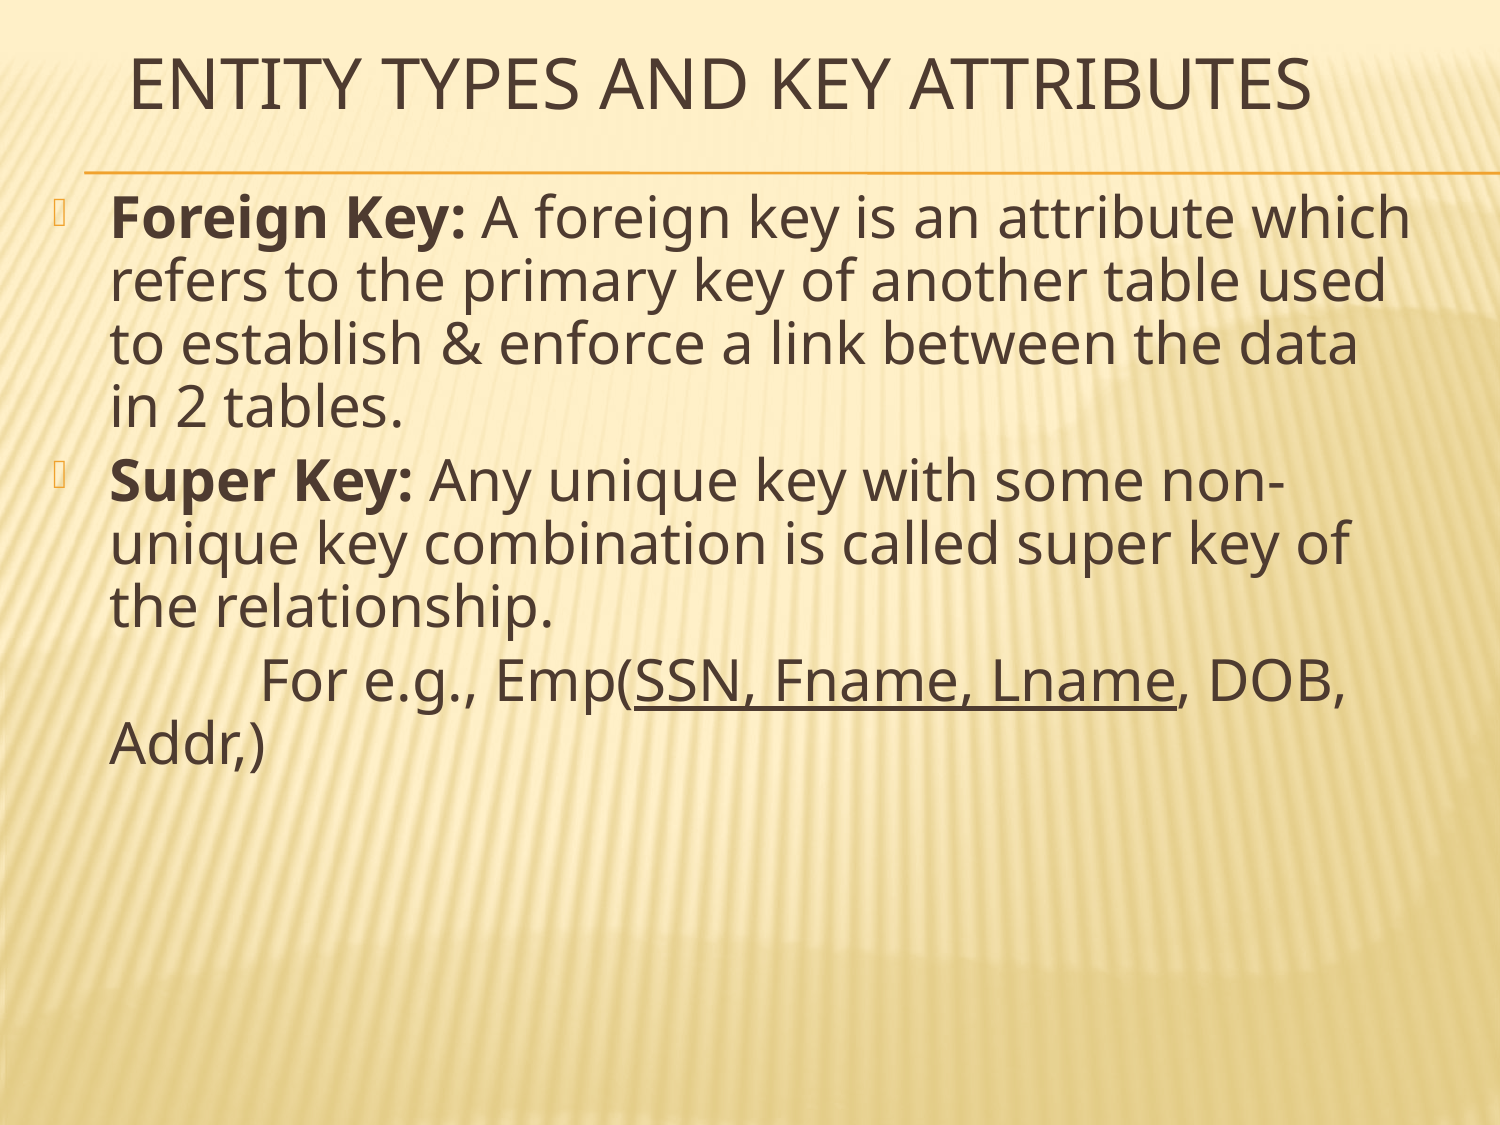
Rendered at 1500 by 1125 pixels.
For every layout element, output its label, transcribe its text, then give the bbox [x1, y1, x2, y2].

title Entity Types and Key Attributes [112, 22, 1388, 141]
list Foreign Key: A foreign key is an attribute which refers to the primary key of another table used to establish & enforce a link between the data in 2 tables. Super Key: Any unique key with some non-unique key combination is called super key of the relationship. For e.g., Emp(SSN, Fname, Lname, DOB, Addr,) [38, 181, 1442, 1086]
